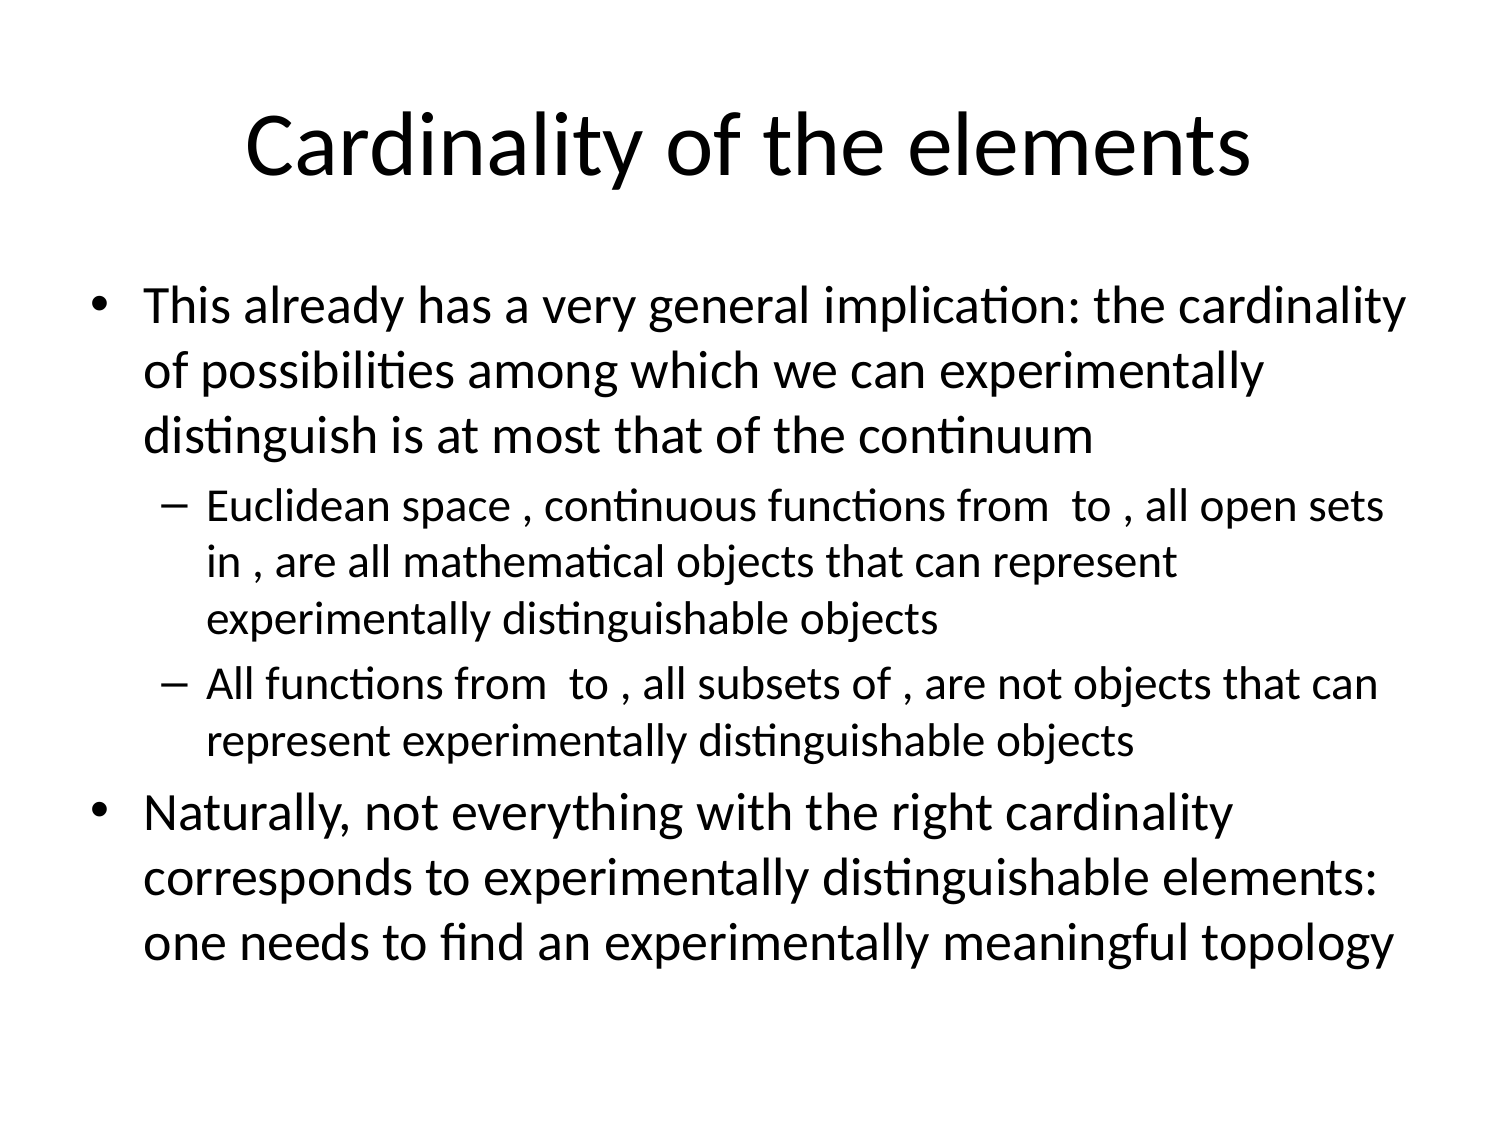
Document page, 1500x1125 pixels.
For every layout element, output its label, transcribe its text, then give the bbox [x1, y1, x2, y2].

title Cardinality of the elements [75, 45, 1425, 233]
